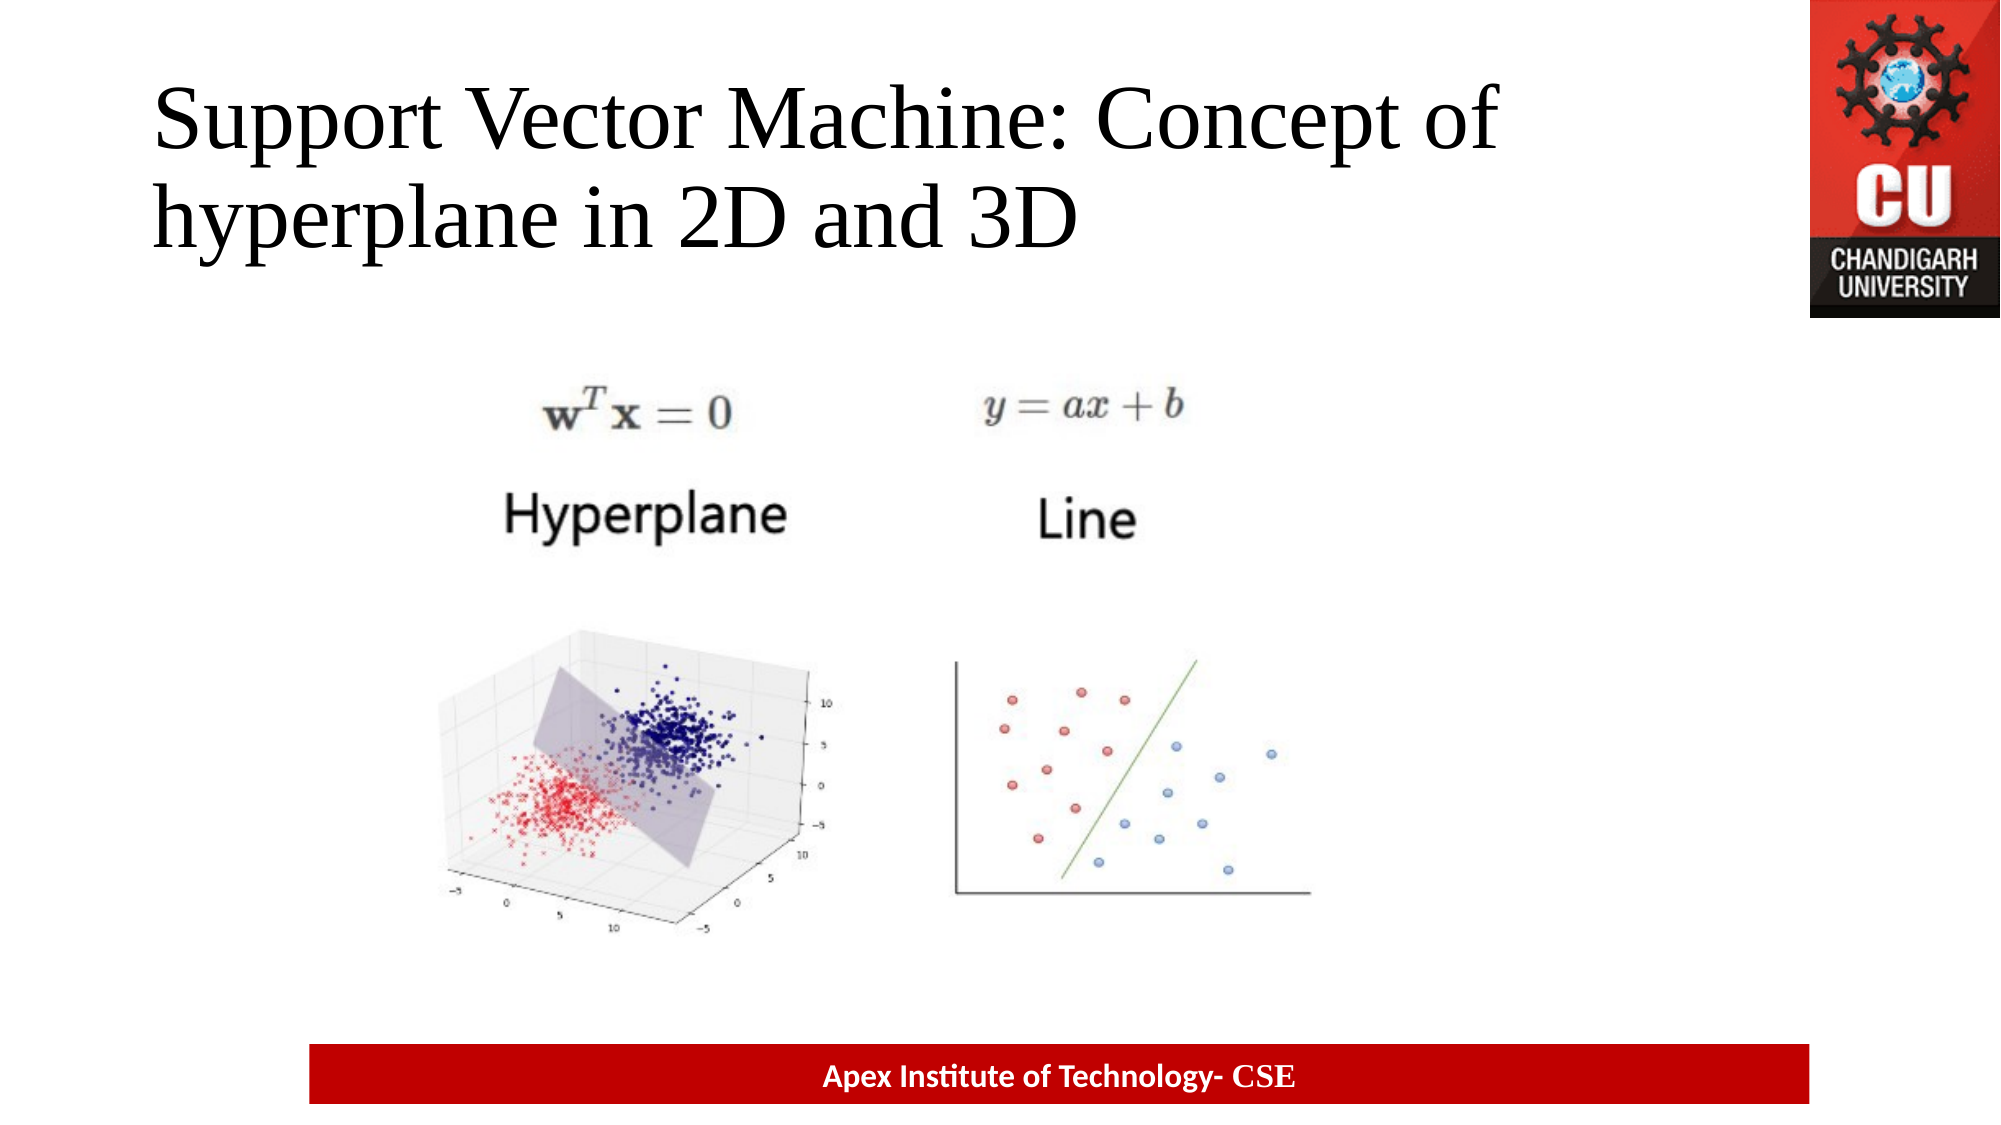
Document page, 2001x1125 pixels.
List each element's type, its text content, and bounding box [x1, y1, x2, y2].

picture [373, 369, 1420, 1002]
title Support Vector Machine: Concept of hyperplane in 2D and 3D [137, 59, 1863, 278]
picture [1810, 0, 2000, 318]
